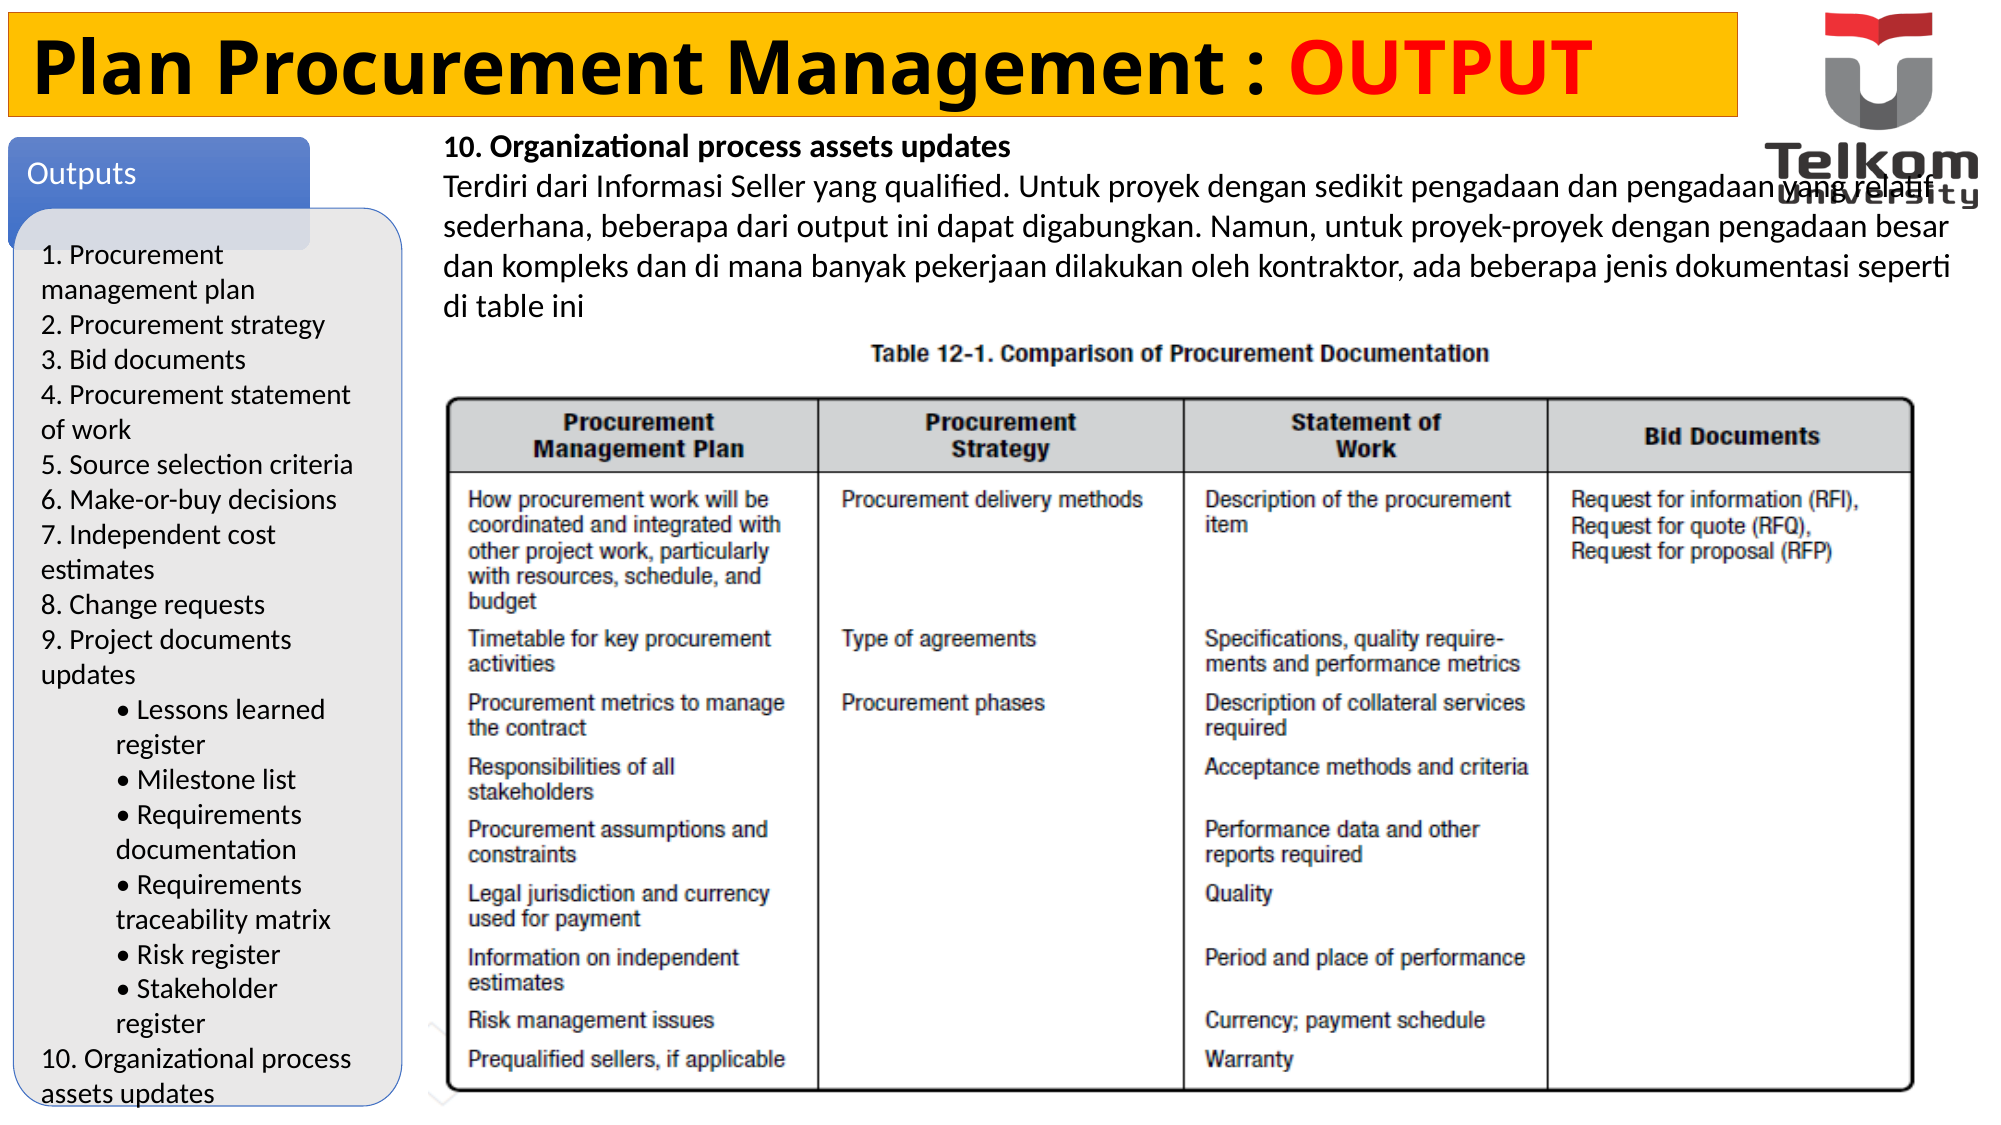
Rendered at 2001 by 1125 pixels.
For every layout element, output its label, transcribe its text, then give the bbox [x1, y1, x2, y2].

picture [428, 334, 1924, 1108]
text_box Plan Procurement Management : OUTPUT [8, 12, 1738, 117]
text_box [8, 136, 402, 1107]
text_box 10. Organizational process assets updates Terdiri dari Informasi Seller yang qualified. Untuk proyek dengan sedikit pengadaan dan pengadaan yang relatif sederhana, beberapa dari output ini dapat digabungkan. Namun, untuk proyek-proyek dengan pengadaan besar dan kompleks dan di mana banyak pekerjaan dilakukan oleh kontraktor, ada beberapa jenis dokumentasi seperti di table ini [428, 117, 1978, 332]
picture [1764, 12, 1978, 209]
